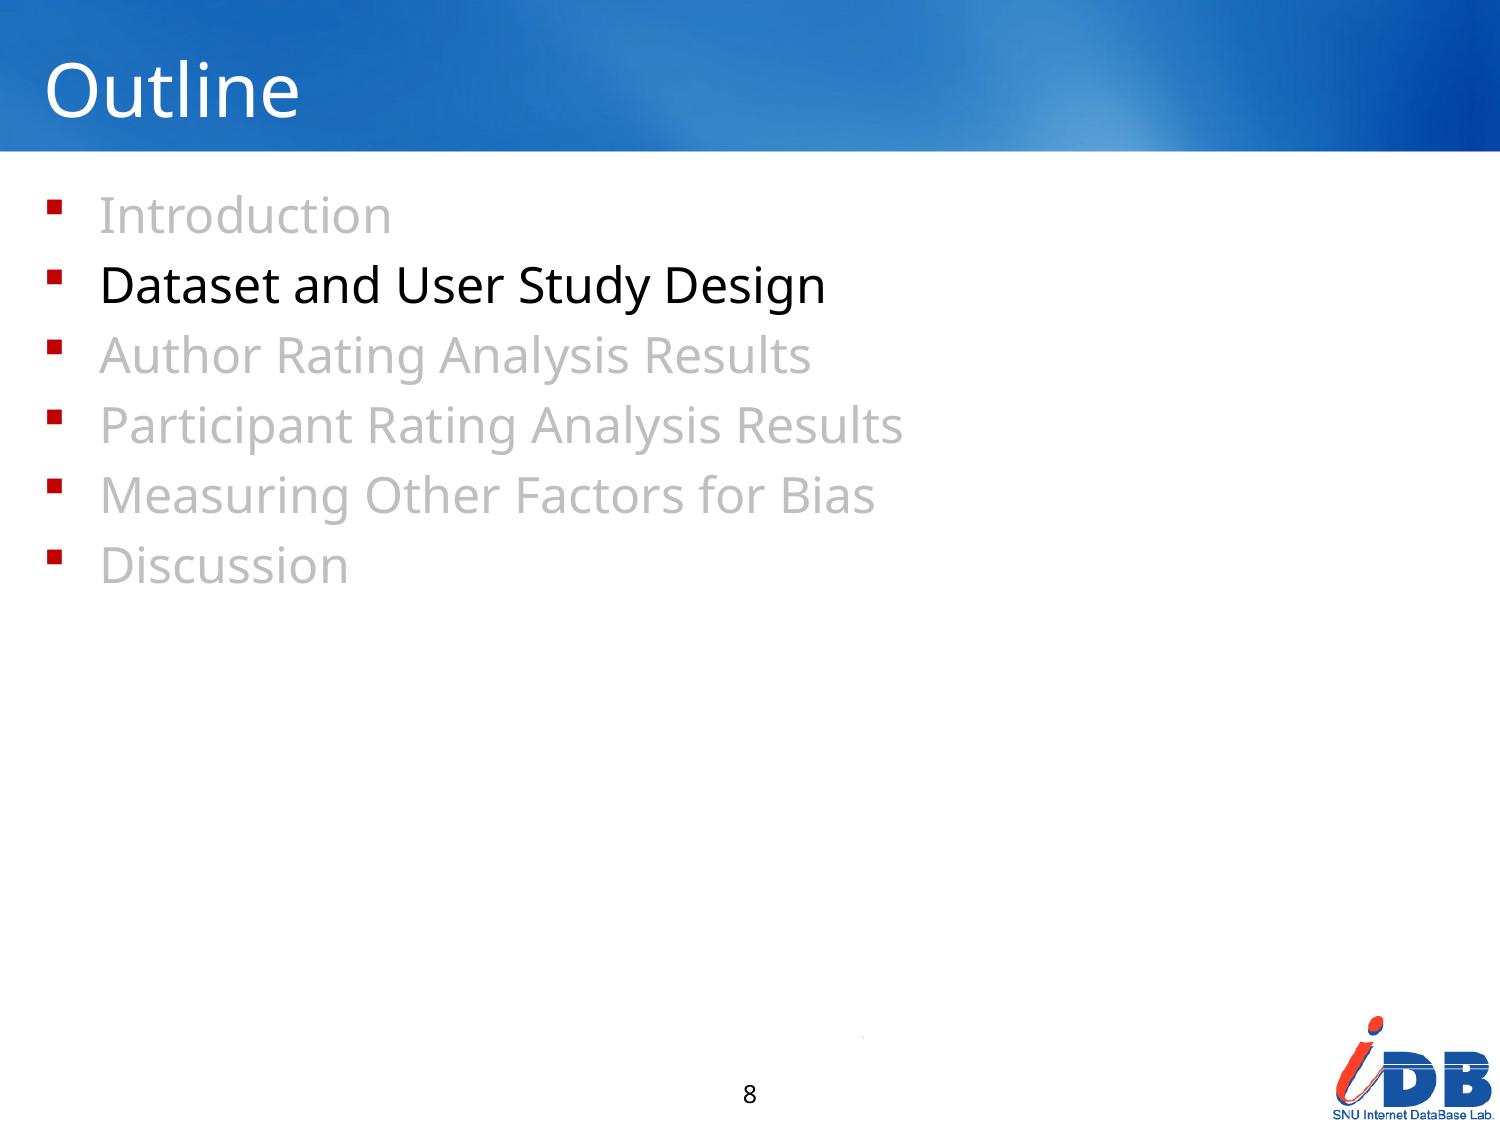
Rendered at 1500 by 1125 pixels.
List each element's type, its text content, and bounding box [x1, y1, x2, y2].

picture [0, 0, 1500, 1125]
list Introduction Dataset and User Study Design Author Rating Analysis Results Participant Rating Analysis Results Measuring Other Factors for Bias Discussion [28, 175, 1472, 1067]
slide_number 8 [697, 1078, 803, 1114]
title Outline [28, 23, 1472, 153]
